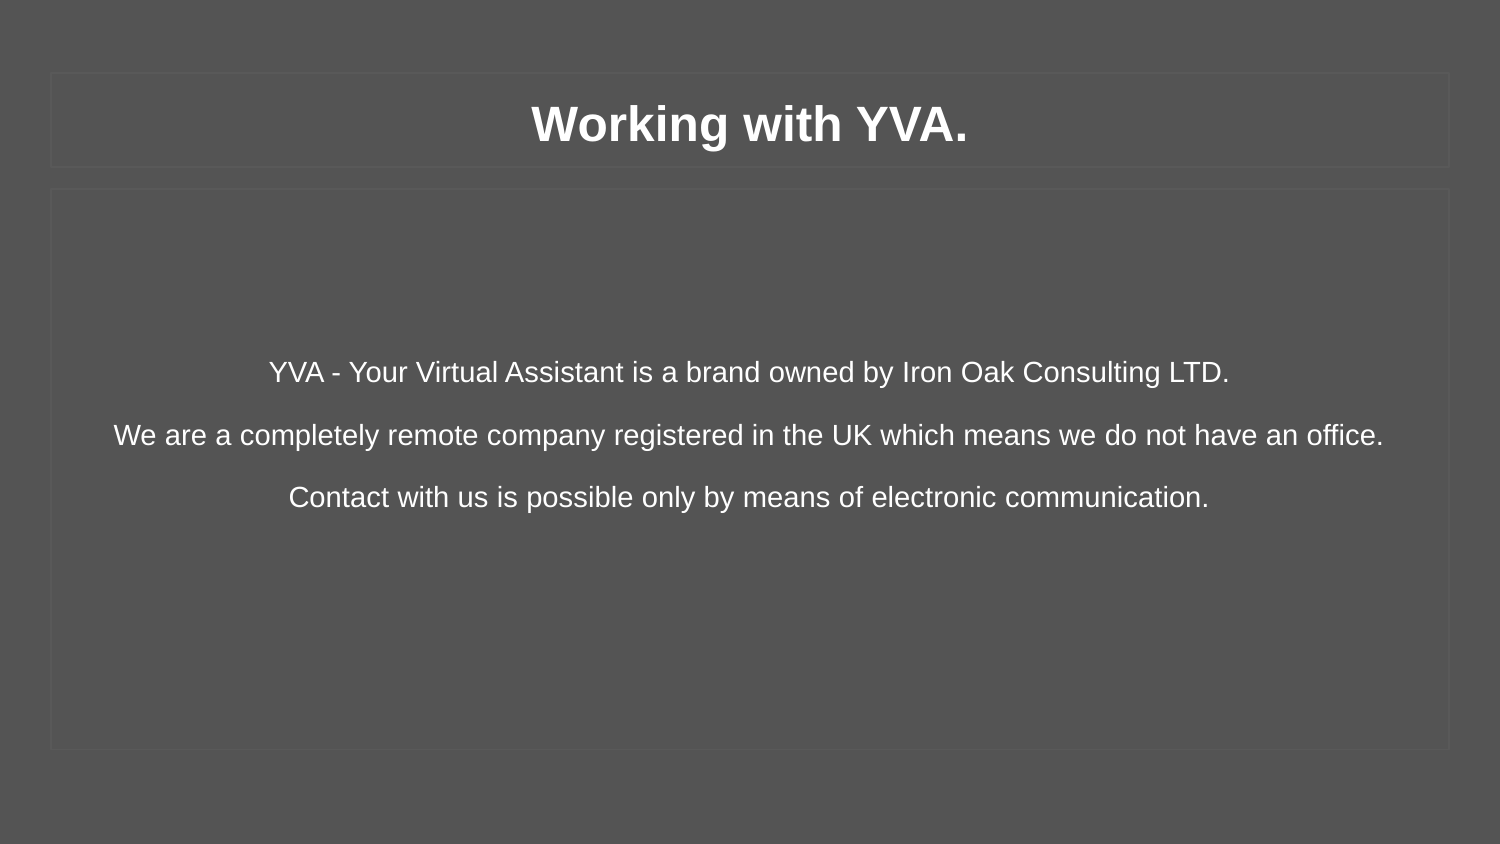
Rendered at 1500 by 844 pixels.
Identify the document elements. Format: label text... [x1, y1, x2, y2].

list YVA - Your Virtual Assistant is a brand owned by Iron Oak Consulting LTD. We are a completely remote company registered in the UK which means we do not have an office. Contact with us is possible only by means of electronic communication. [51, 189, 1449, 750]
title Working with YVA. [51, 72, 1449, 167]
